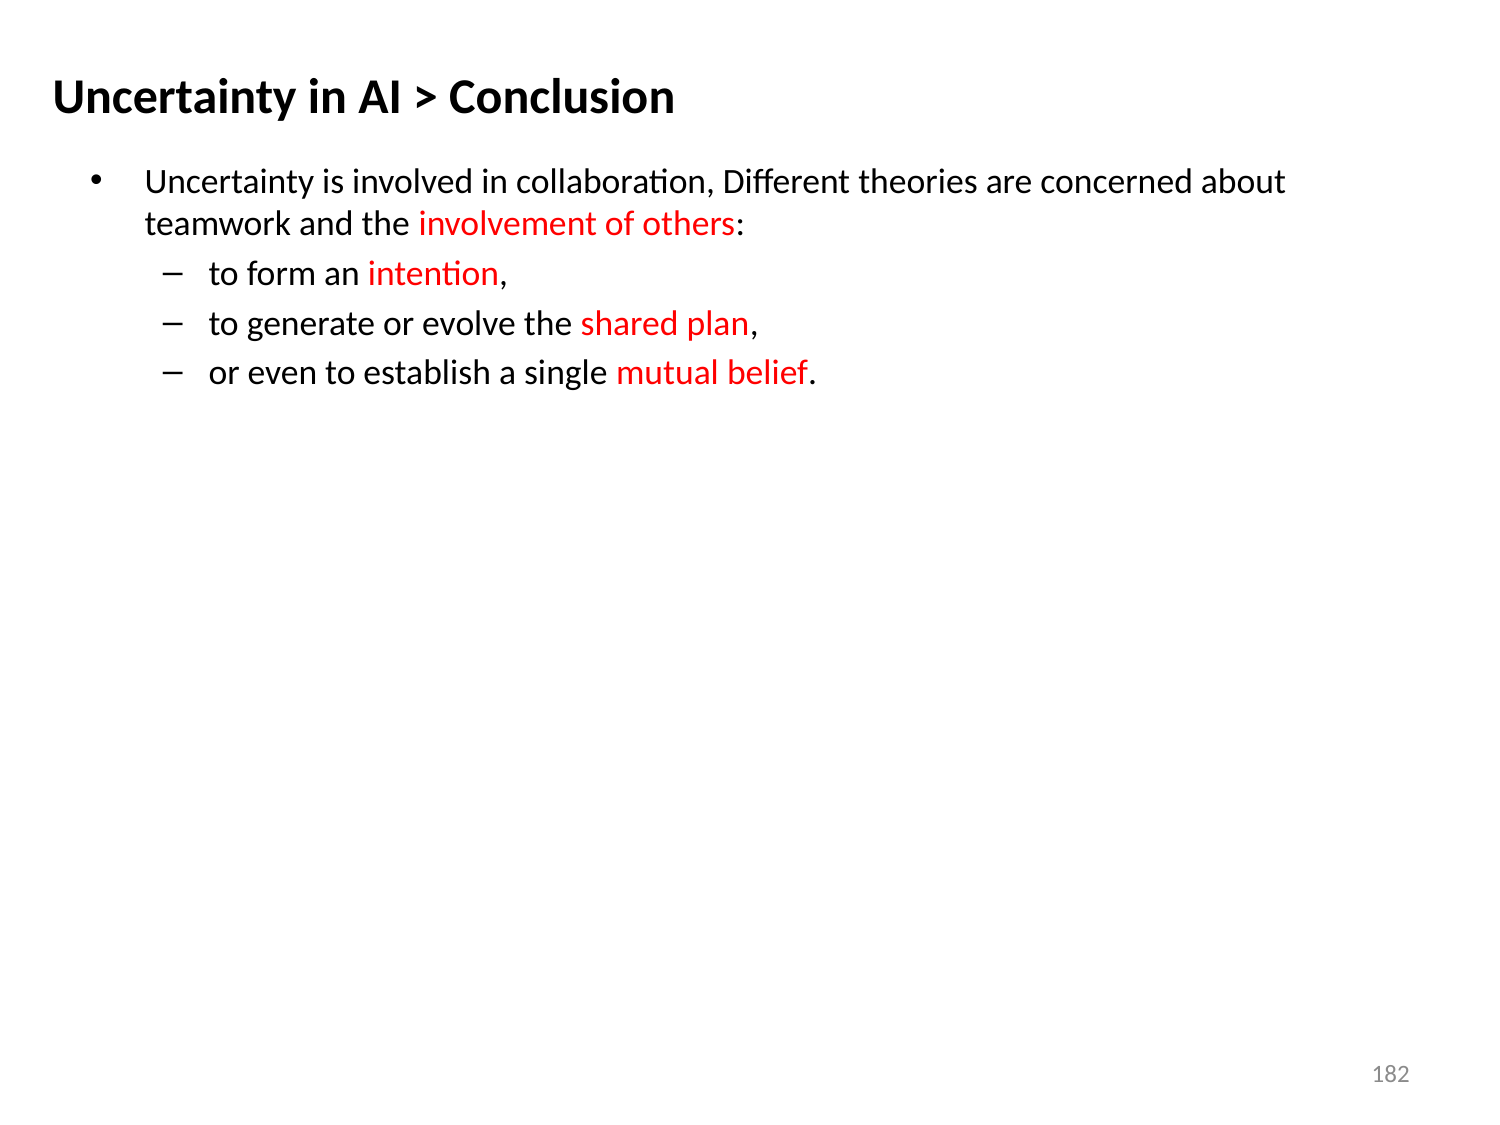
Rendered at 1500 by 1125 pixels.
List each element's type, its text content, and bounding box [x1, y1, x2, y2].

text_box Uncertainty in AI > Conclusion [37, 0, 1488, 188]
slide_number 182 [1074, 1042, 1425, 1103]
text_box Uncertainty is involved in collaboration, Different theories are concerned about teamwork and the involvement of others: to form an intention, to generate or evolve the shared plan, or even to establish a single mutual belief. [74, 188, 1422, 400]
